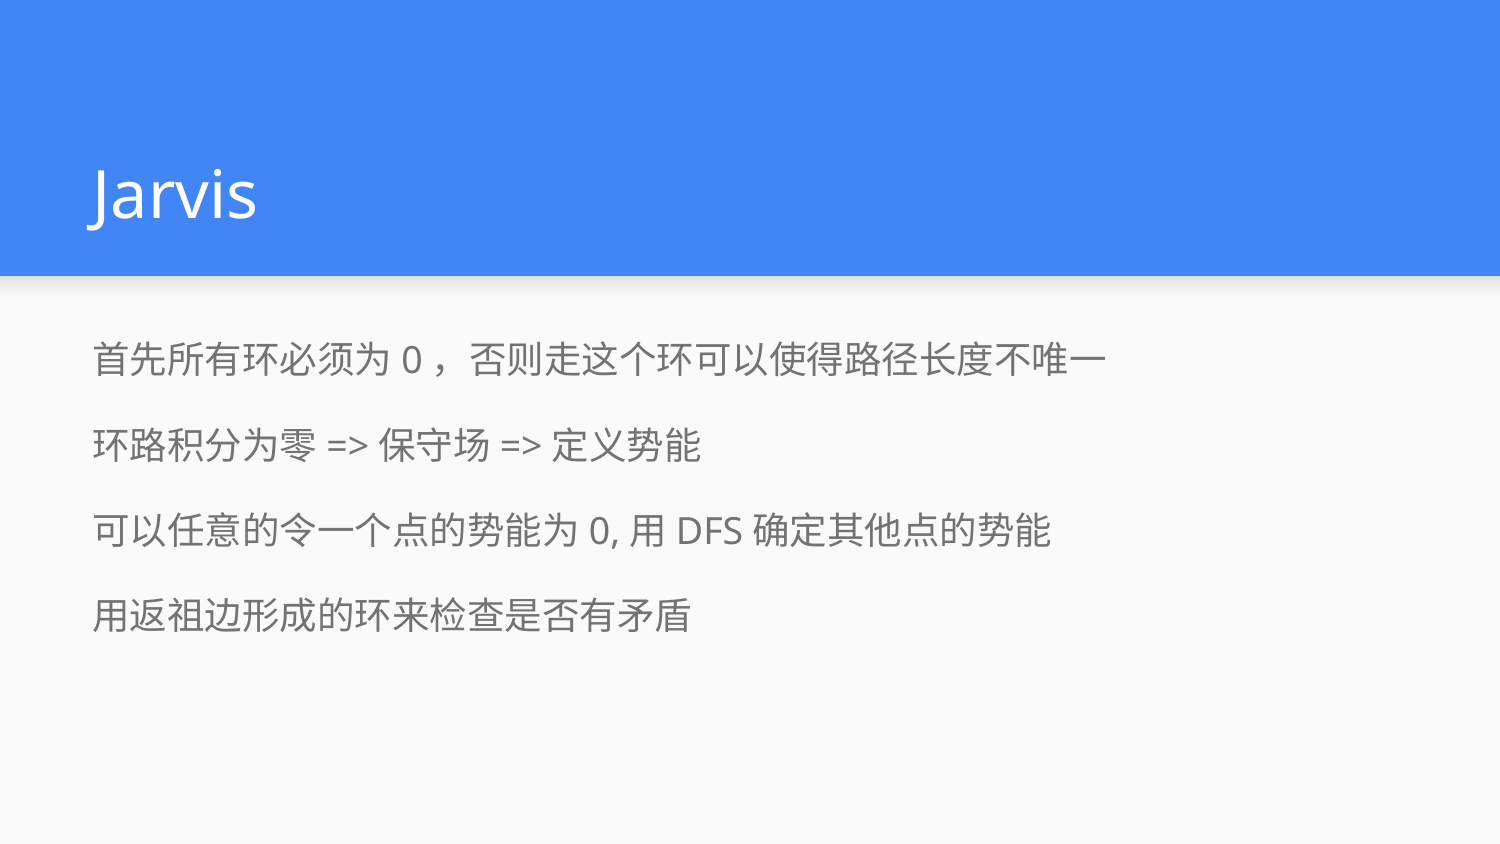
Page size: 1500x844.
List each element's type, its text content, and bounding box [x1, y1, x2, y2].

list 首先所有环必须为0，否则走这个环可以使得路径长度不唯一 环路积分为零=>保守场=>定义势能 可以任意的令一个点的势能为0,用DFS确定其他点的势能 用返祖边形成的环来检查是否有矛盾 [77, 314, 1427, 760]
title Jarvis [77, 121, 1427, 248]
